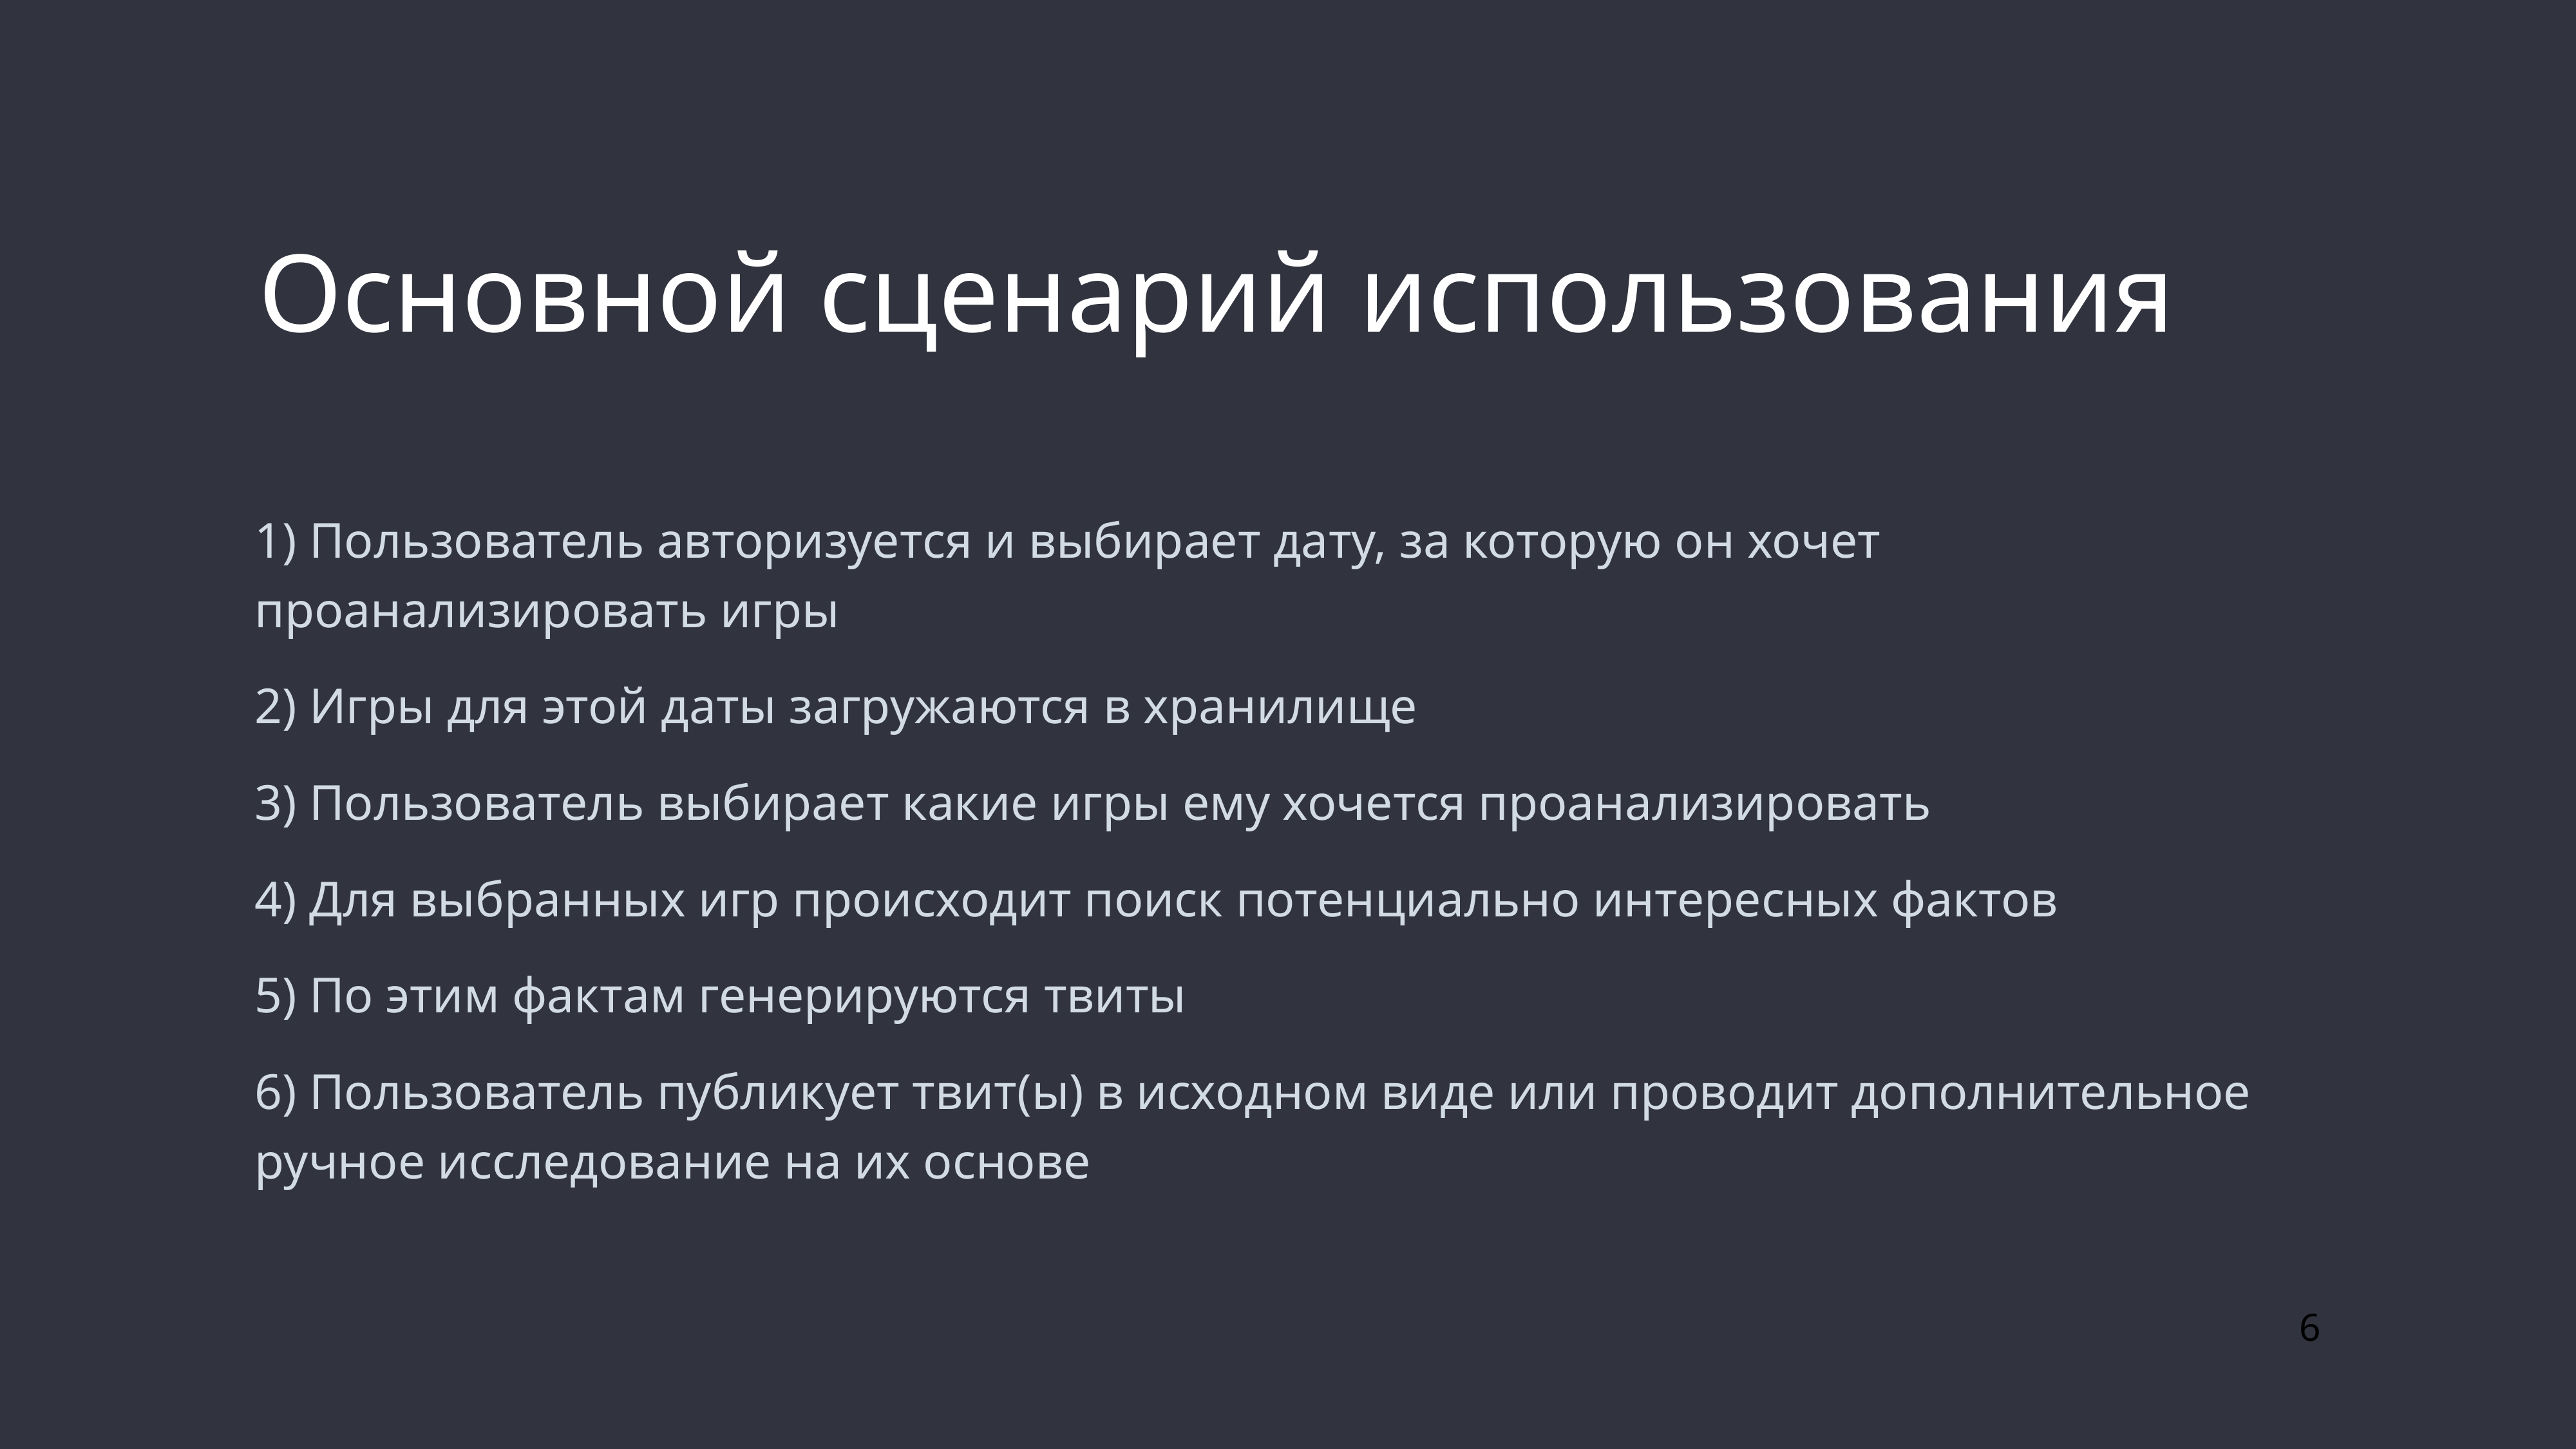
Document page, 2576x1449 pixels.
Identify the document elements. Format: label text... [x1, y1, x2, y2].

text_box 1) Пользователь авторизуется и выбирает дату, за которую он хочет проанализировать игры 2) Игры для этой даты загружаются в хранилище 3) Пользователь выбирает какие игры ему хочется проанализировать 4) Для выбранных игр происходит поиск потенциально интересных фактов 5) По этим фактам генерируются твиты 6) Пользователь публикует твит(ы) в исходном виде или проводит дополнительное ручное исследование на их основе [249, 492, 2281, 1194]
slide_number 6 [2148, 1298, 2471, 1401]
text_box Основной сценарий использования [252, 219, 2318, 359]
